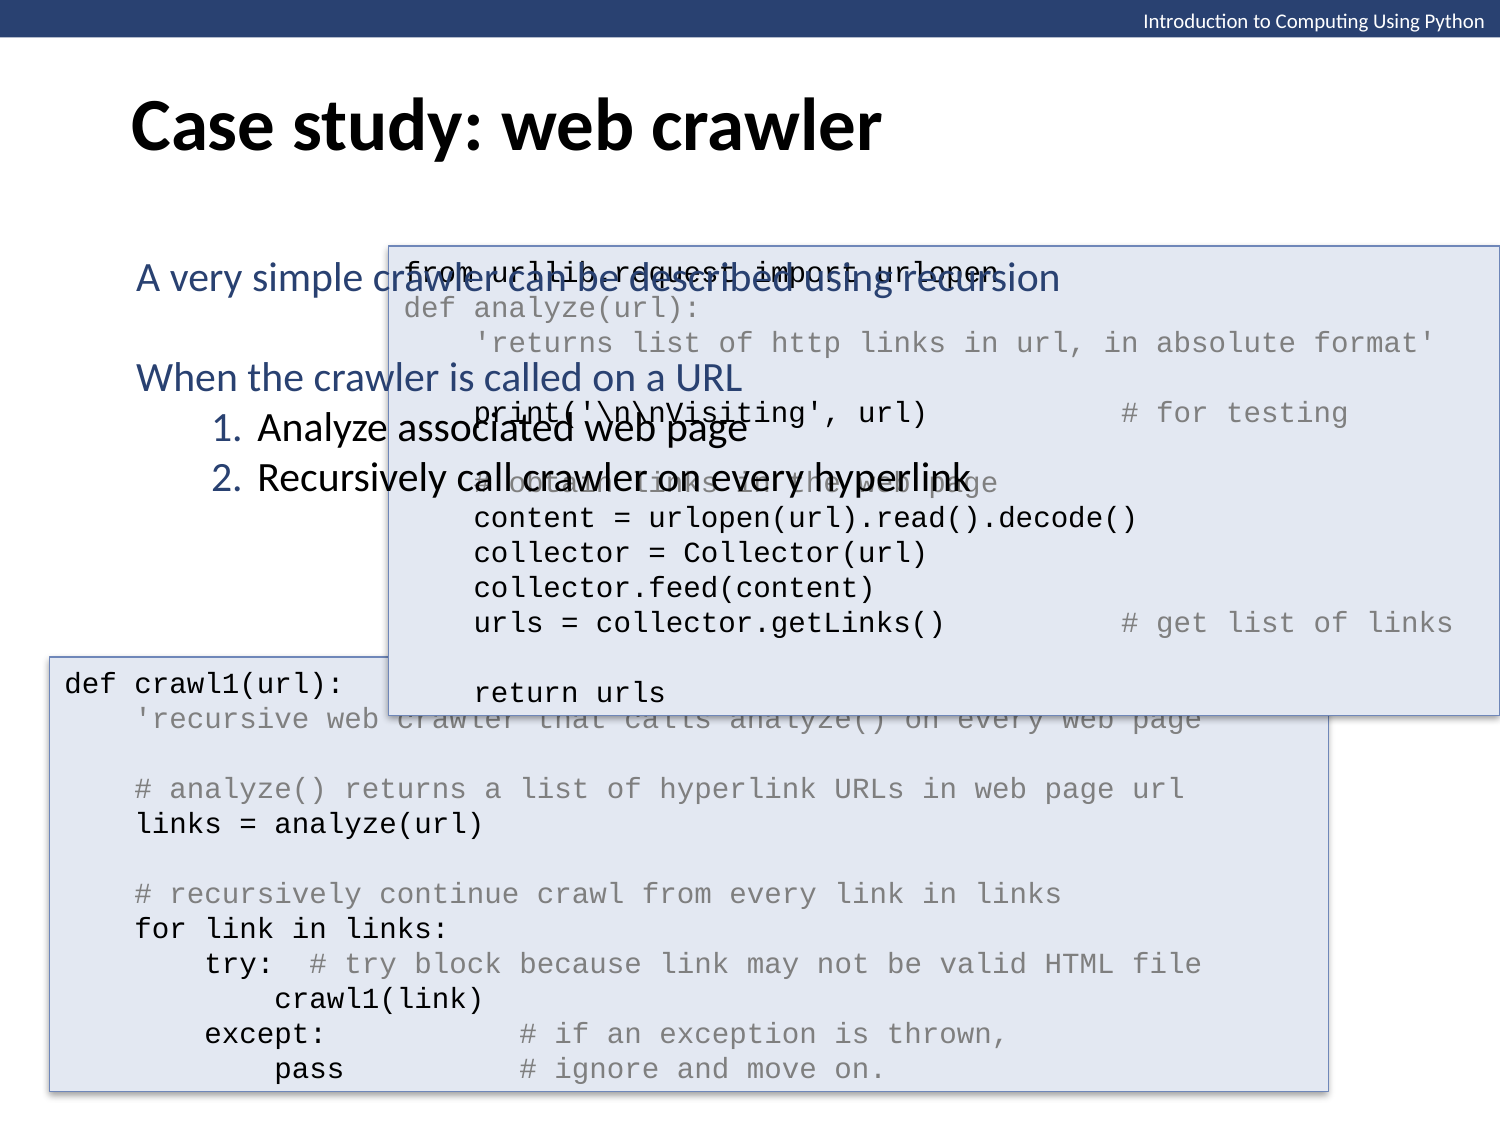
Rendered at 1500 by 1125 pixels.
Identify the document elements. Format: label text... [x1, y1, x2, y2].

text_box from urllib.request import urlopen def analyze(url): 'returns list of http links in url, in absolute format' print('\n\nVisiting', url) # for testing # obtain links in the web page content = urlopen(url).read().decode() collector = Collector(url) collector.feed(content) urls = collector.getLinks() # get list of links return urls [388, 245, 1500, 716]
text_box Introduction to Computing Using Python [1392, 0, 1500, 40]
text_box Case study: web crawler [116, 0, 1392, 242]
text_box [0, 0, 116, 38]
text_box A very simple crawler can be described using recursion When the crawler is called on a URL Analyze associated web page Recursively call crawler on every hyperlink [121, 242, 1077, 508]
text_box def crawl1(url): 'recursive web crawler that calls analyze() on every web page' # analyze() returns a list of hyperlink URLs in web page url links = analyze(url) # recursively continue crawl from every link in links for link in links: try: # try block because link may not be valid HTML file crawl1(link) except: # if an exception is thrown, pass # ignore and move on. [49, 656, 1329, 1092]
